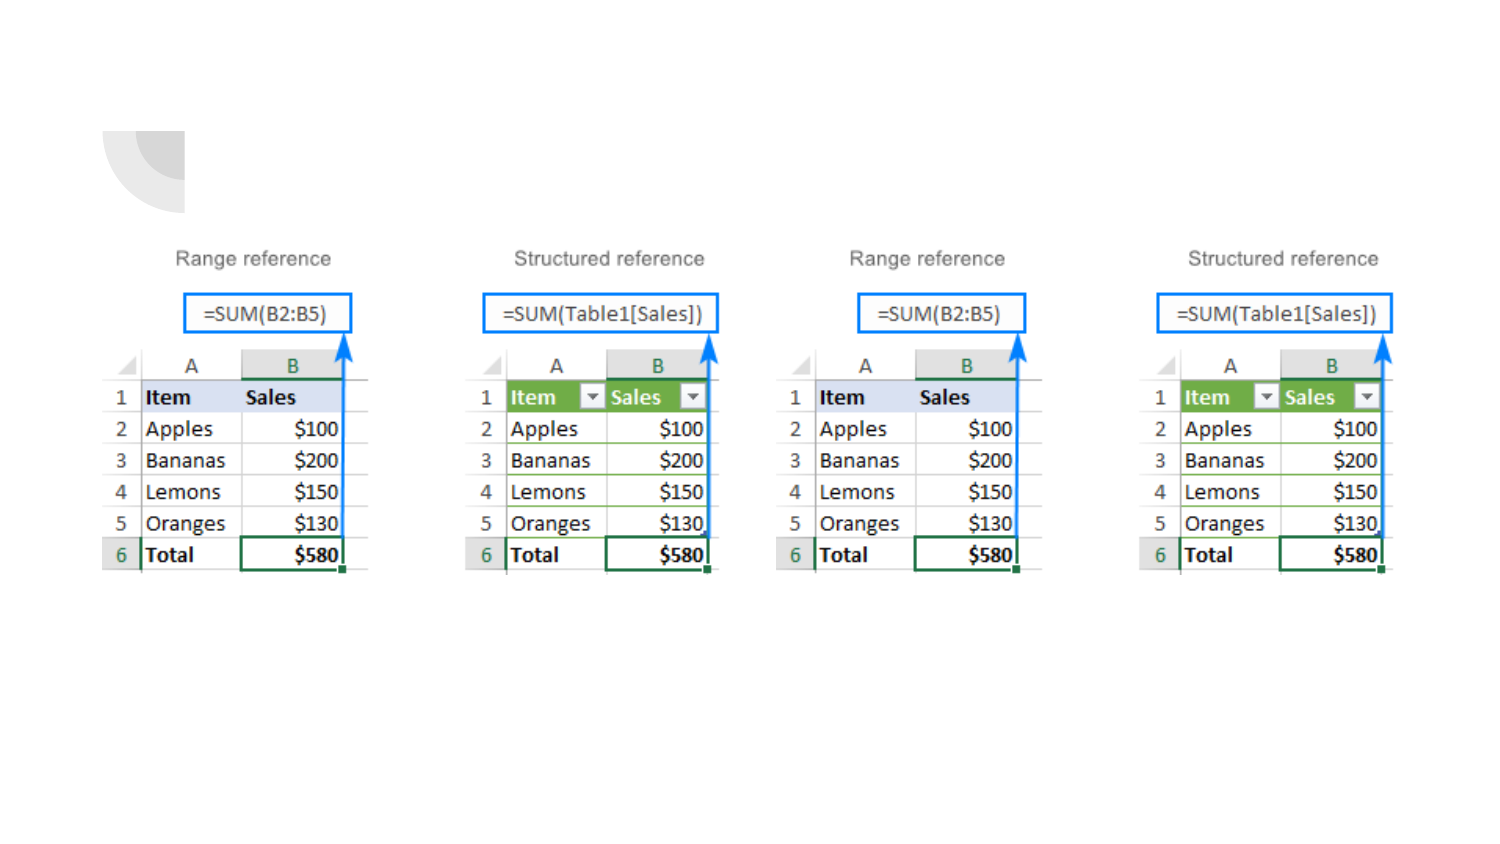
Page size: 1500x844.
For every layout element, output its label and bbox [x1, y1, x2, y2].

picture [776, 244, 1398, 575]
picture [102, 244, 724, 575]
